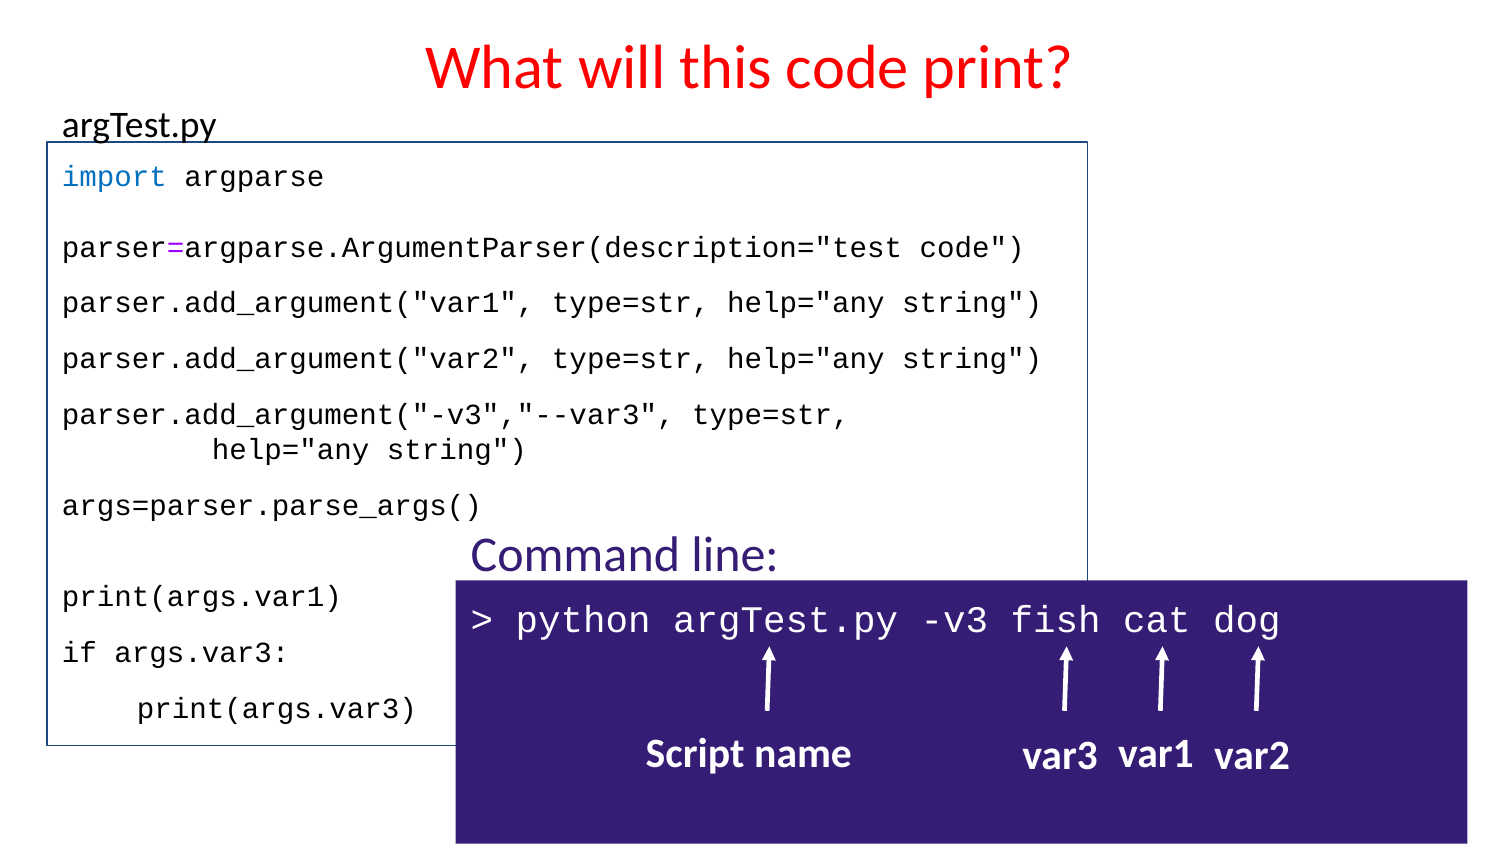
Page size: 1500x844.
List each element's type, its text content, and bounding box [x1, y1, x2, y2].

text_box var1 [1103, 710, 1220, 808]
text_box Script name [630, 710, 906, 808]
text_box Command line: [455, 506, 1081, 593]
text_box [766, 646, 770, 711]
text_box > python argTest.py -v3 fish cat dog [455, 580, 1468, 844]
text_box var3 [1007, 712, 1124, 810]
text_box argTest.py [46, 92, 234, 138]
text_box var2 [1199, 712, 1316, 810]
list import argparse parser=argparse.ArgumentParser(description="test code") parser.add_argument("var1", type=str, help="any string") parser.add_argument("var2", type=str, help="any string") parser.add_argument("-v3","--var3", type=str, help="any string") args=parser.parse_args() print(args.var1) if args.var3: print(args.var3) [46, 142, 1088, 746]
title What will this code print? [75, 10, 1425, 152]
